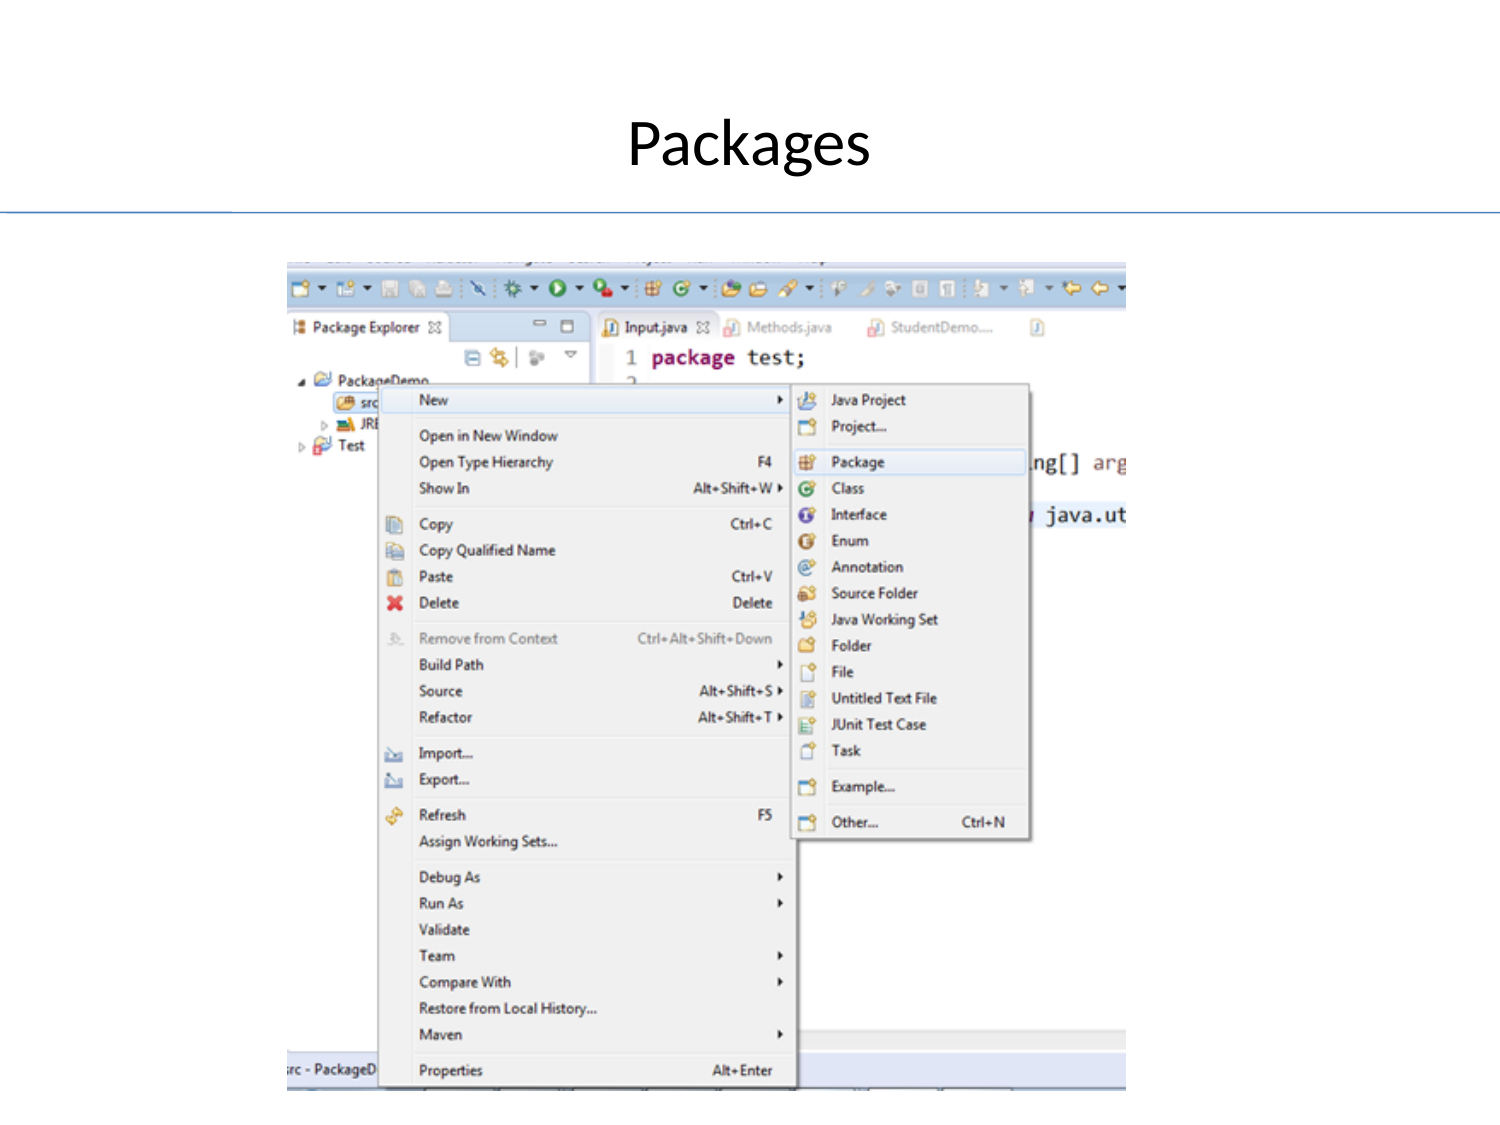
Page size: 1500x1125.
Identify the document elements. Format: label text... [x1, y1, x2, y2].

title Packages [75, 45, 1425, 233]
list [287, 262, 1126, 1091]
